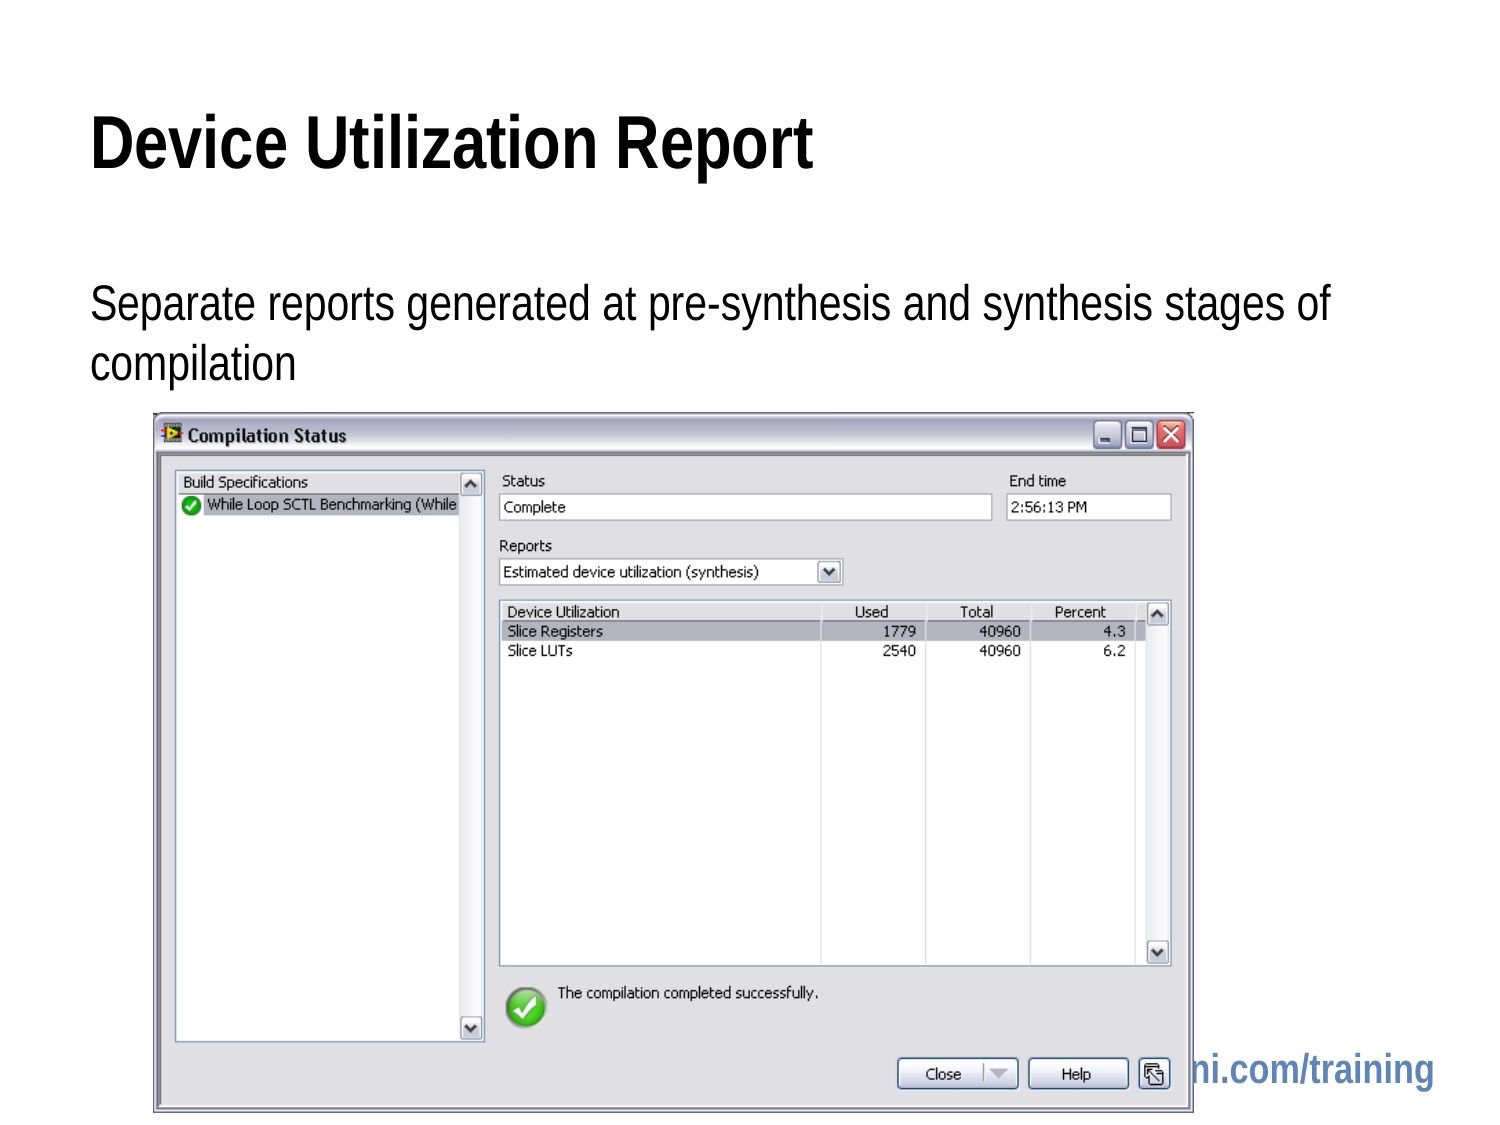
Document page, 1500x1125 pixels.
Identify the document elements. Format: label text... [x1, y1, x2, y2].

list Separate reports generated at pre-synthesis and synthesis stages of compilation [75, 262, 1388, 1005]
title Device Utilization Report [75, 45, 1425, 233]
picture [152, 412, 1194, 1113]
